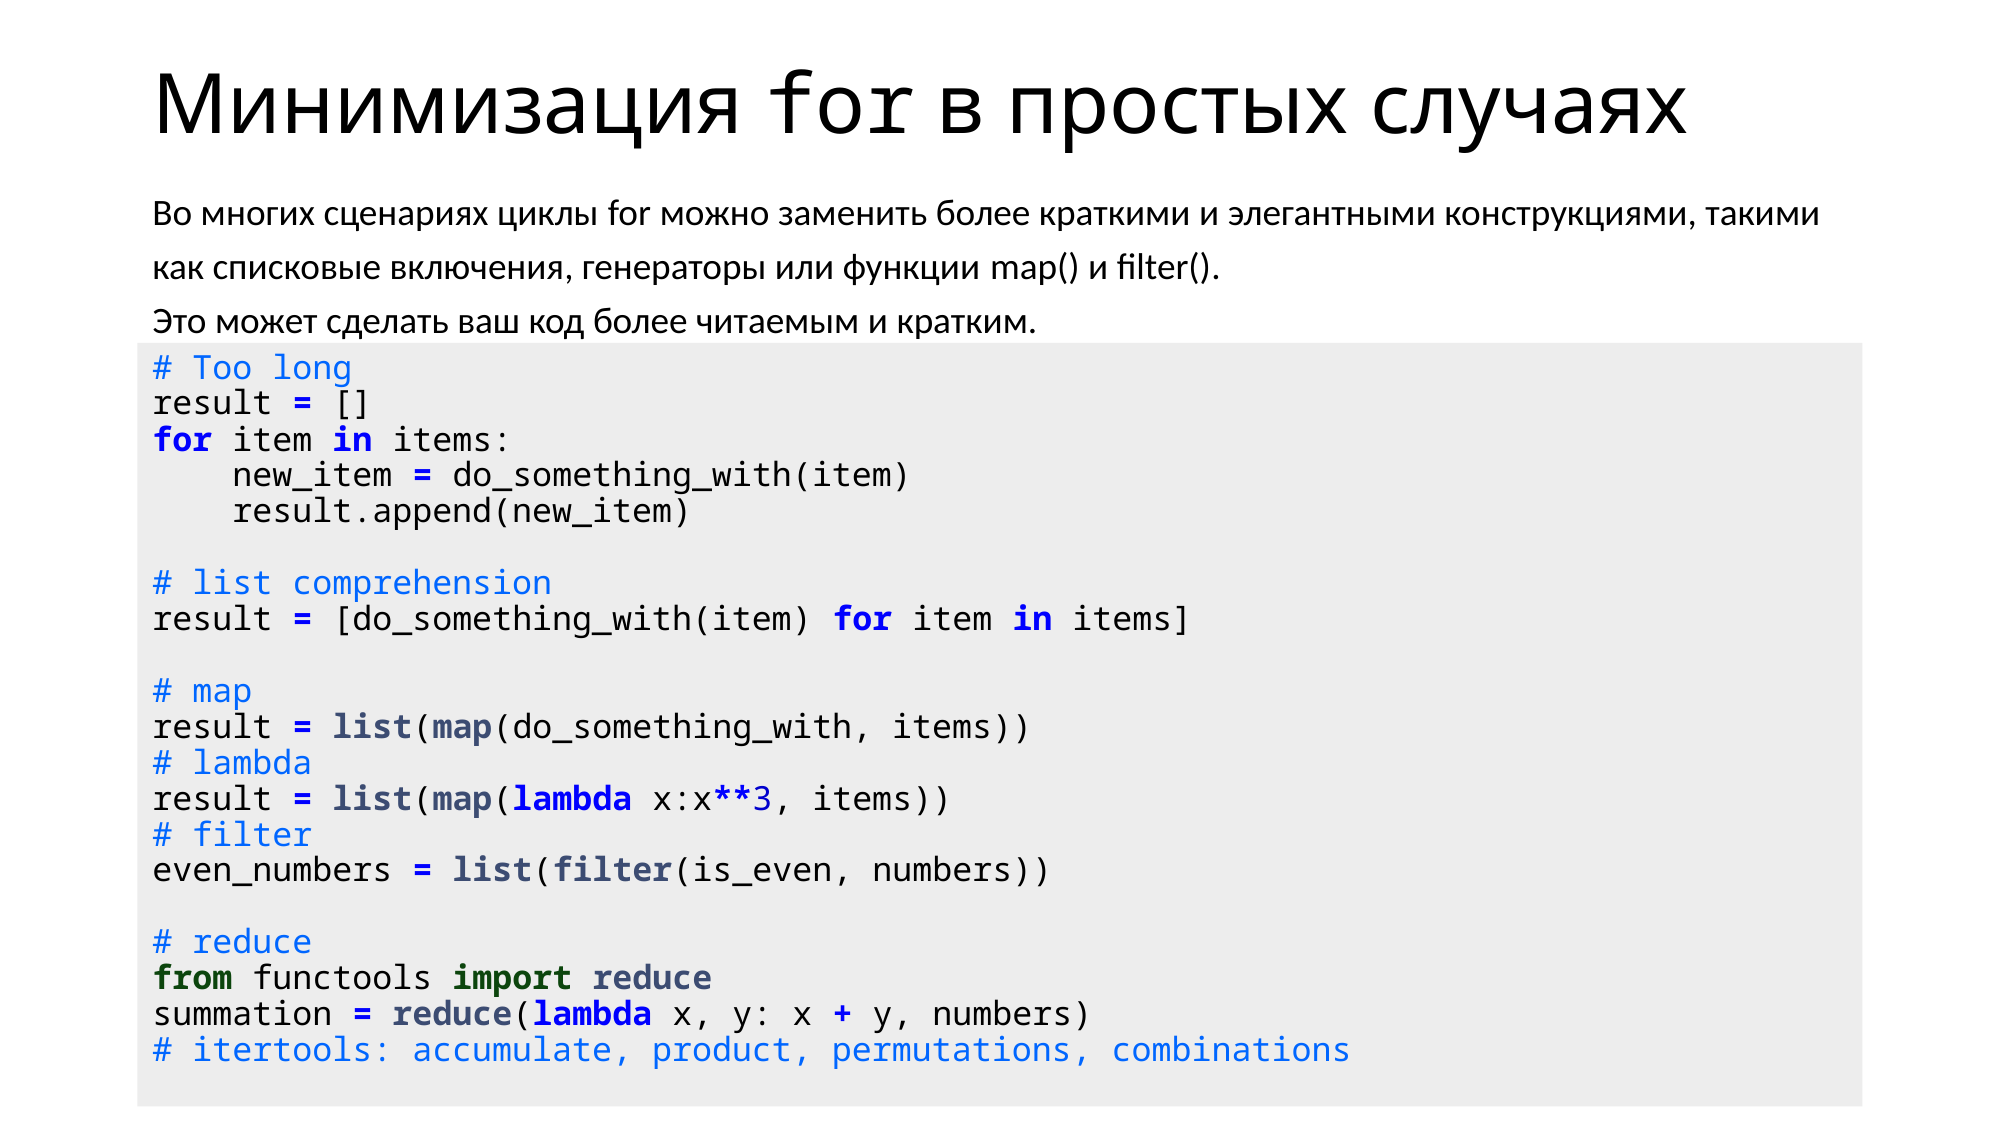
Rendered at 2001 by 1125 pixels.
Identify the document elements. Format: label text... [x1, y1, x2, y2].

list Во многих сценариях циклы for можно заменить более краткими и элегантными конструкциями, такими как списковые включения, генераторы или функции map() и filter(). Это может сделать ваш код более читаемым и кратким. [137, 172, 1863, 342]
title Минимизация for в простых случаях [137, 40, 1928, 174]
text_box # Too long result = [] for item in items: new_item = do_something_with(item) result.append(new_item) # list comprehension result = [do_something_with(item) for item in items] # map result = list(map(do_something_with, items)) # lambda result = list(map(lambda x:x**3, items)) # filter even_numbers = list(filter(is_even, numbers)) # reduce from functools import reduce summation = reduce(lambda x, y: x + y, numbers) # itertools: accumulate, product, permutations, combinations [137, 342, 1863, 1107]
